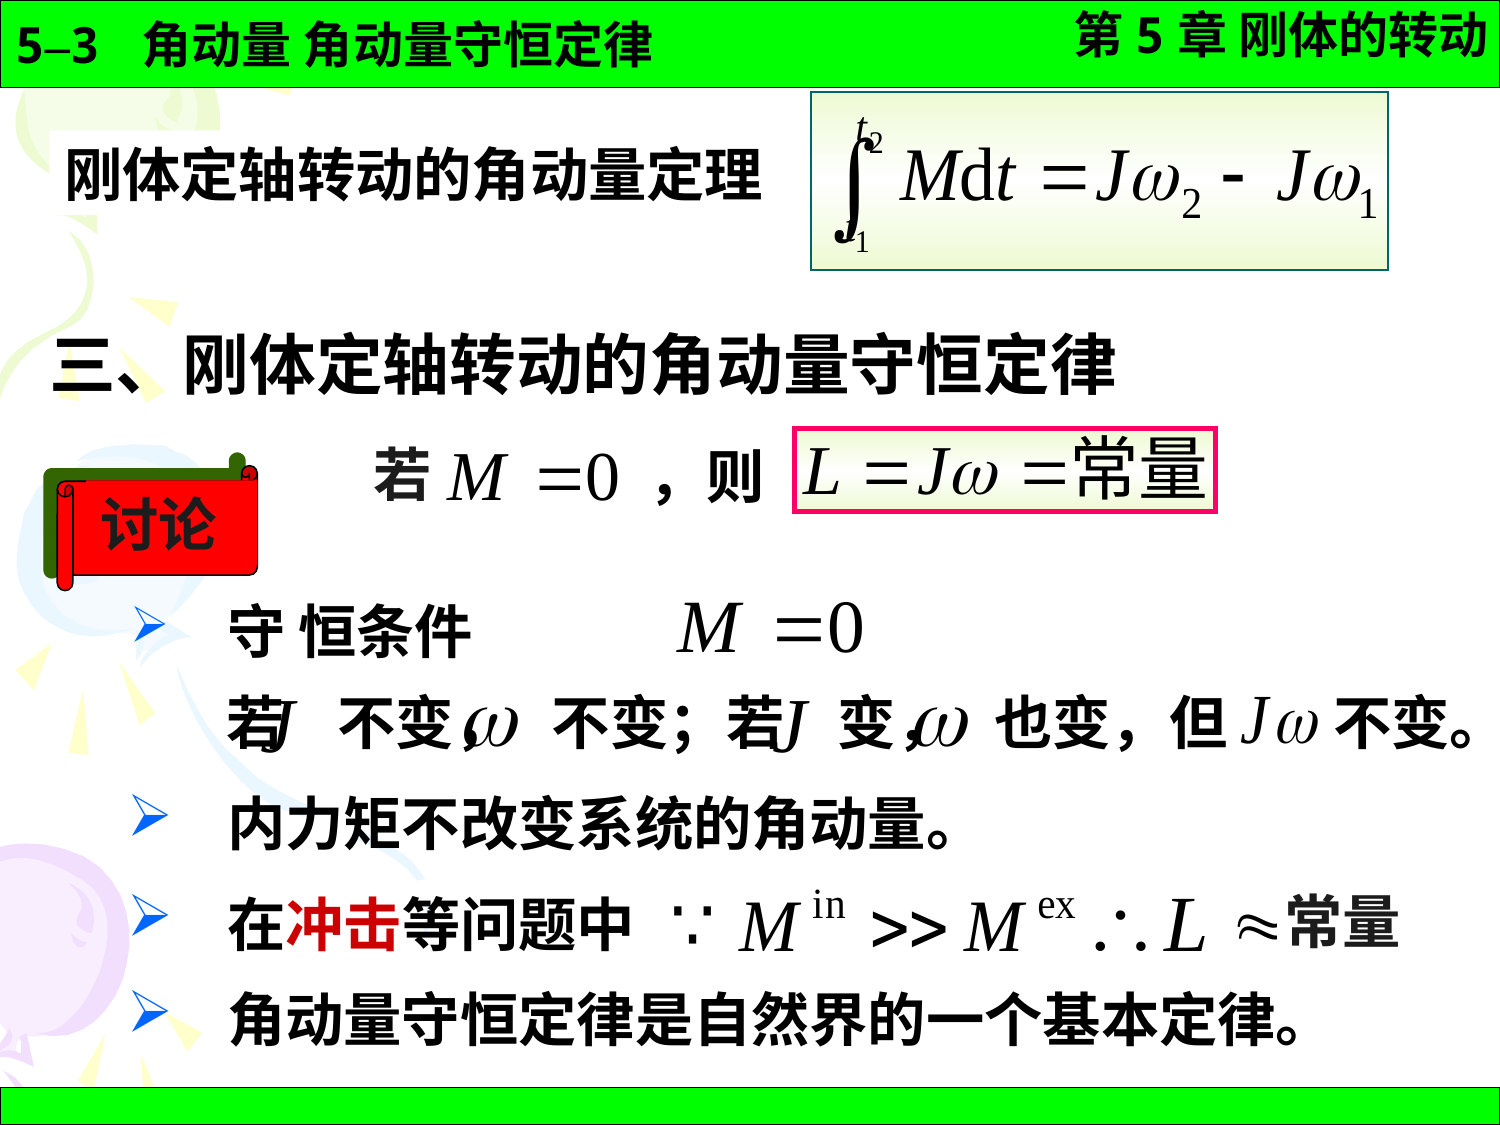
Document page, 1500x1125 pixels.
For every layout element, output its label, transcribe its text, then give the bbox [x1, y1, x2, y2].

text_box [49, 92, 1388, 270]
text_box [115, 592, 871, 675]
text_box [179, 678, 1500, 779]
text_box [358, 430, 1214, 519]
text_box 三、刚体定轴转动的角动量守恒定律 [34, 275, 1183, 411]
text_box 内力矩不改变系统的角动量。 [112, 787, 1265, 866]
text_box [112, 870, 1490, 966]
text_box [57, 465, 258, 591]
text_box 角动量守恒定律是自然界的一个基本定律。 [112, 983, 1467, 1061]
